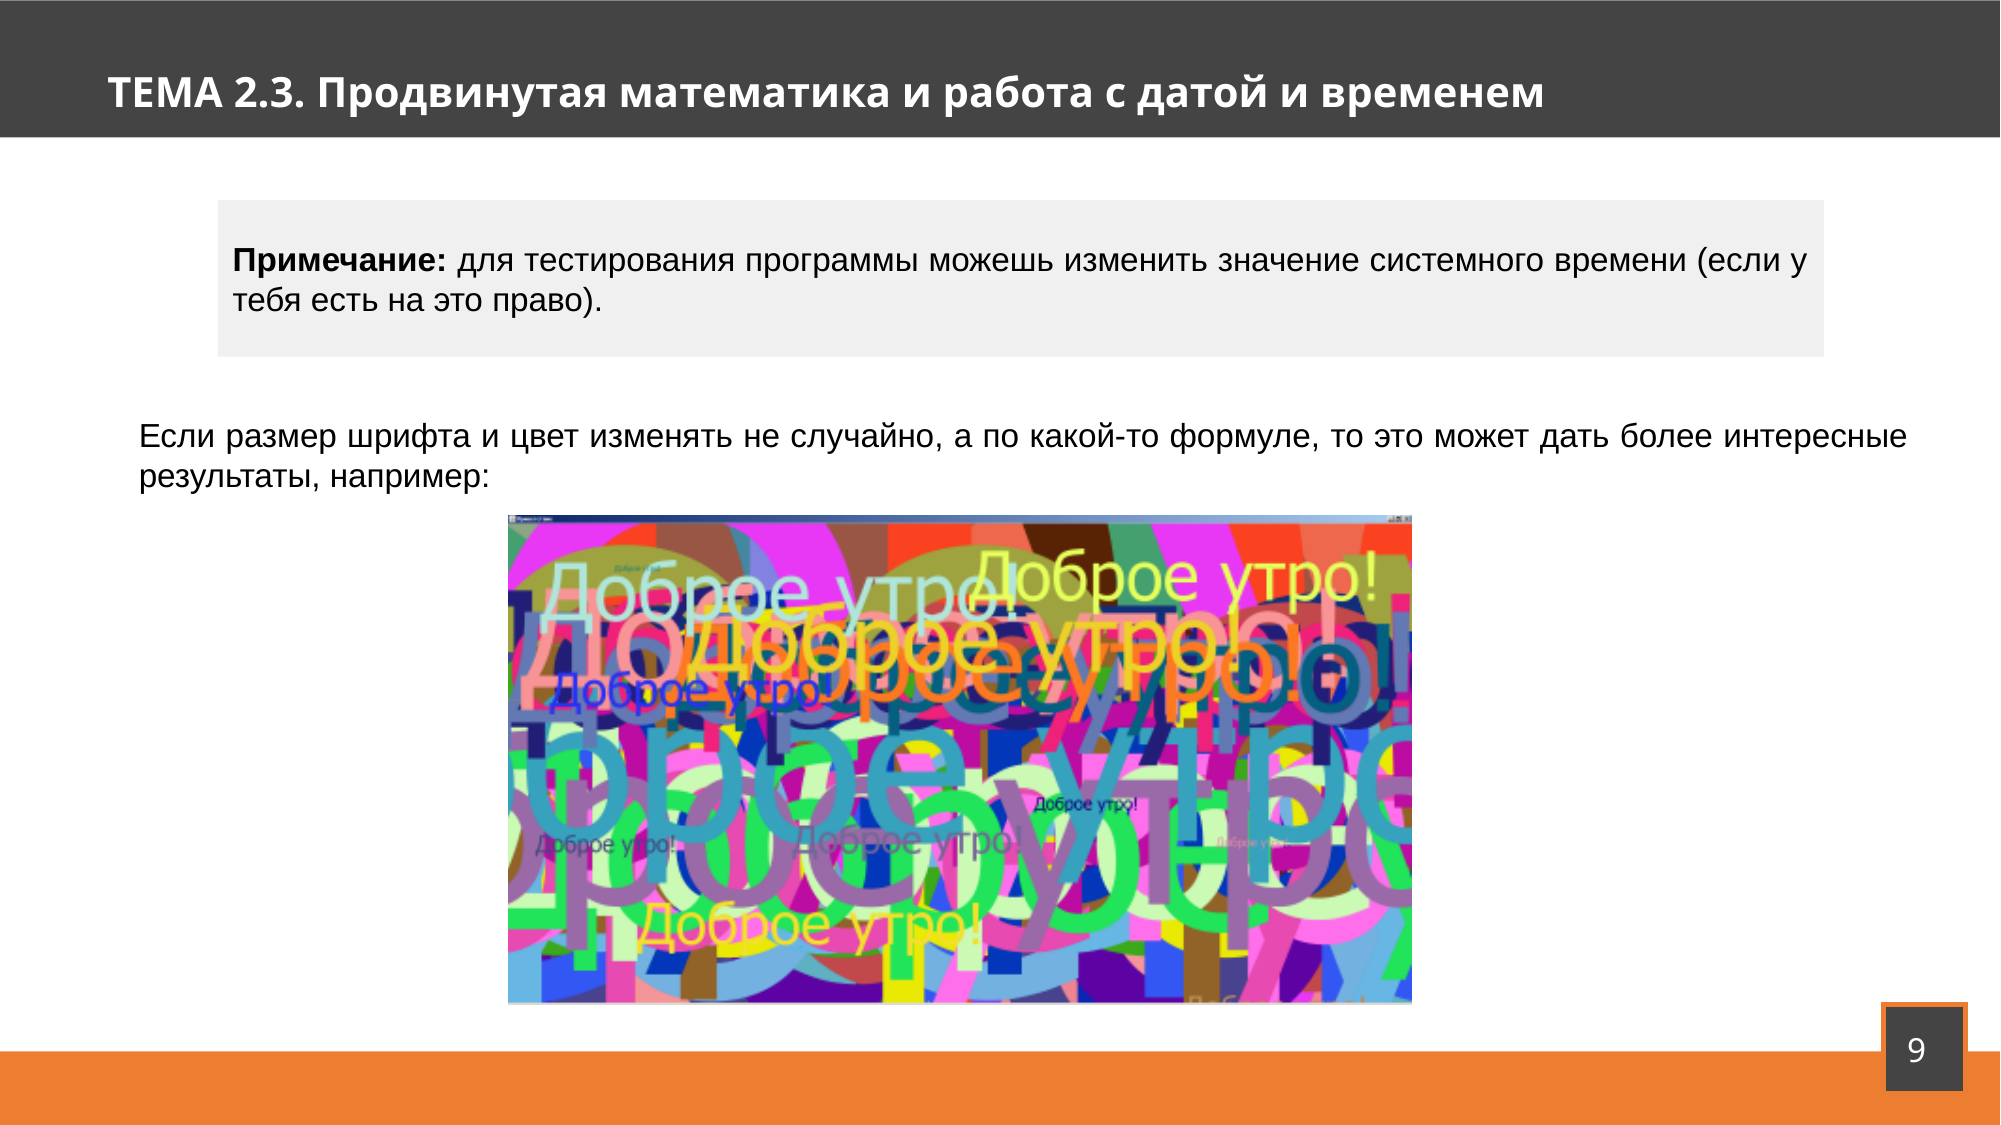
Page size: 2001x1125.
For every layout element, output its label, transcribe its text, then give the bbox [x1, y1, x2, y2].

text_box [0, 0, 2000, 138]
text_box Примечание: для тестирования программы можешь изменить значение системного времени (если у тебя есть на это право). [217, 199, 1825, 358]
picture [508, 515, 1412, 1005]
text_box ТЕМА 2.3. Продвинутая математика и работа с датой и временем [92, 54, 1762, 124]
text_box [0, 1050, 2000, 1125]
text_box 9 [1892, 1021, 1975, 1077]
text_box Если размер шрифта и цвет изменять не случайно, а по какой-то формуле, то это может дать более интересные результаты, например: [123, 407, 1925, 502]
text_box [1883, 1003, 1967, 1095]
